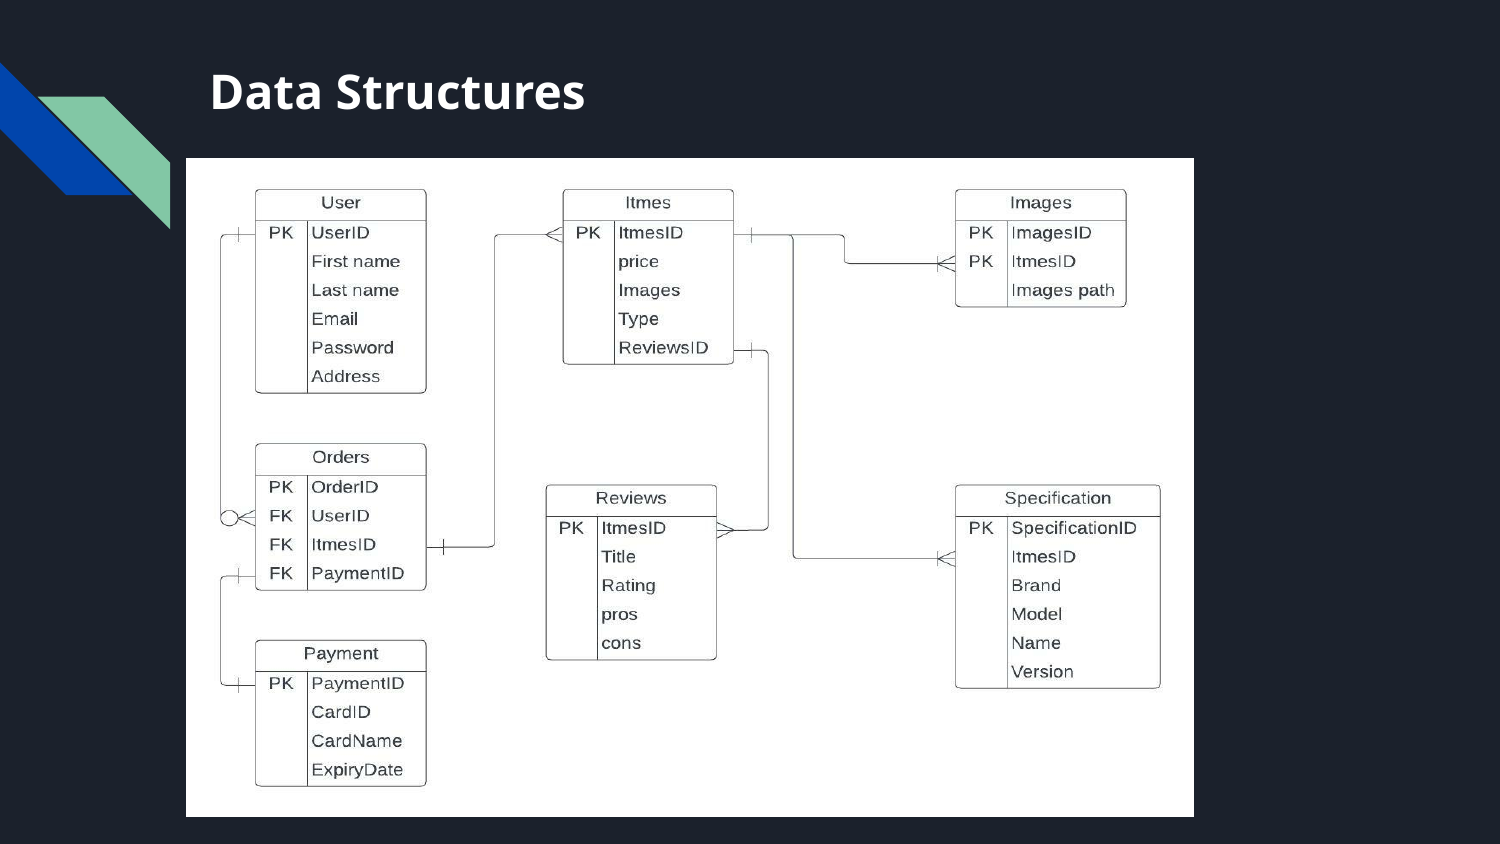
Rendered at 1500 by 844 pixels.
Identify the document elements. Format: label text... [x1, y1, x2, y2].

picture [186, 158, 1194, 817]
title Data Structures [194, 38, 608, 147]
